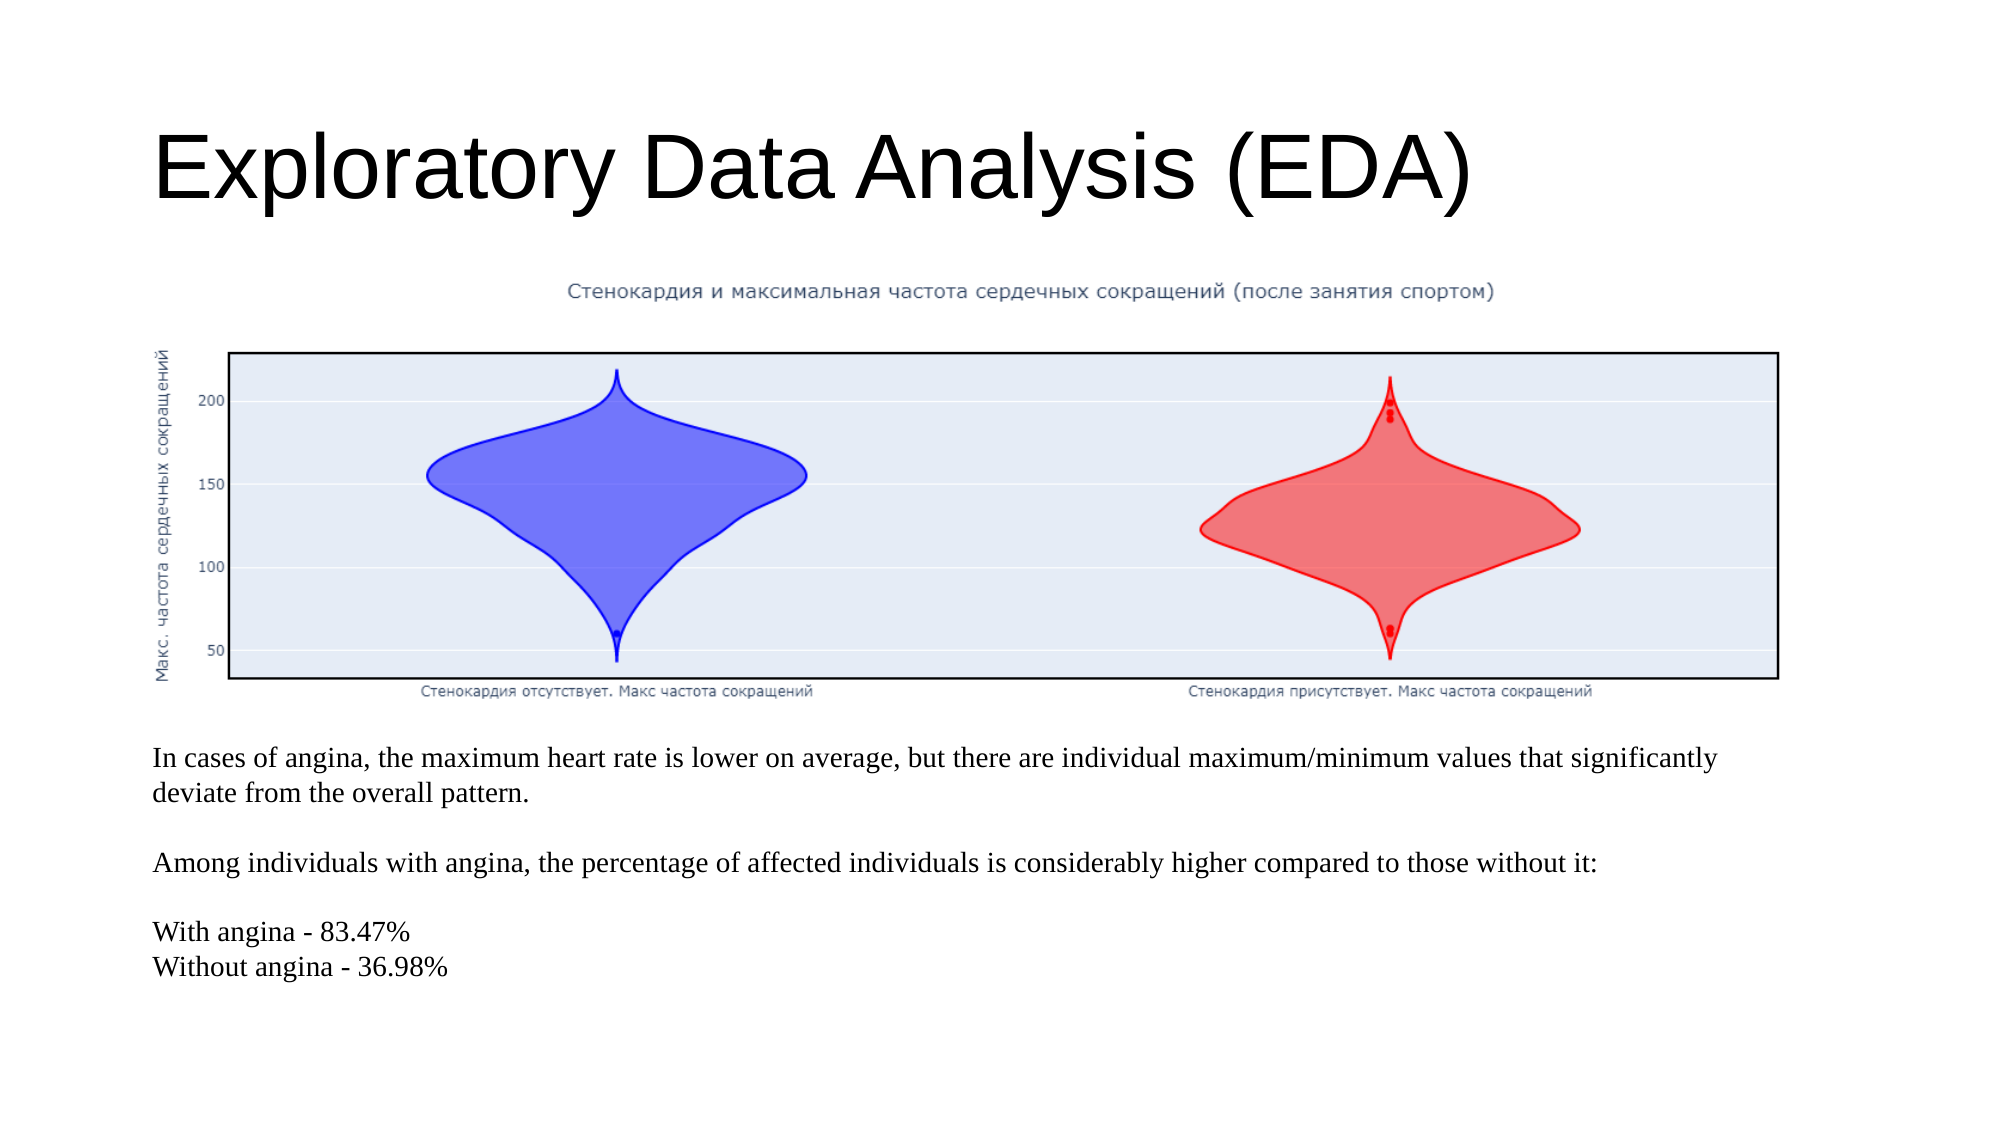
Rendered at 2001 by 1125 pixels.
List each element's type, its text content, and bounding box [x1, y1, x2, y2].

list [137, 236, 1863, 774]
title Exploratory Data Analysis (EDA) [137, 59, 1863, 235]
text_box In cases of angina, the maximum heart rate is lower on average, but there are individual maximum/minimum values that significantly deviate from the overall pattern. Among individuals with angina, the percentage of affected individuals is considerably higher compared to those without it: With angina - 83.47% Without angina - 36.98% [137, 781, 1785, 991]
